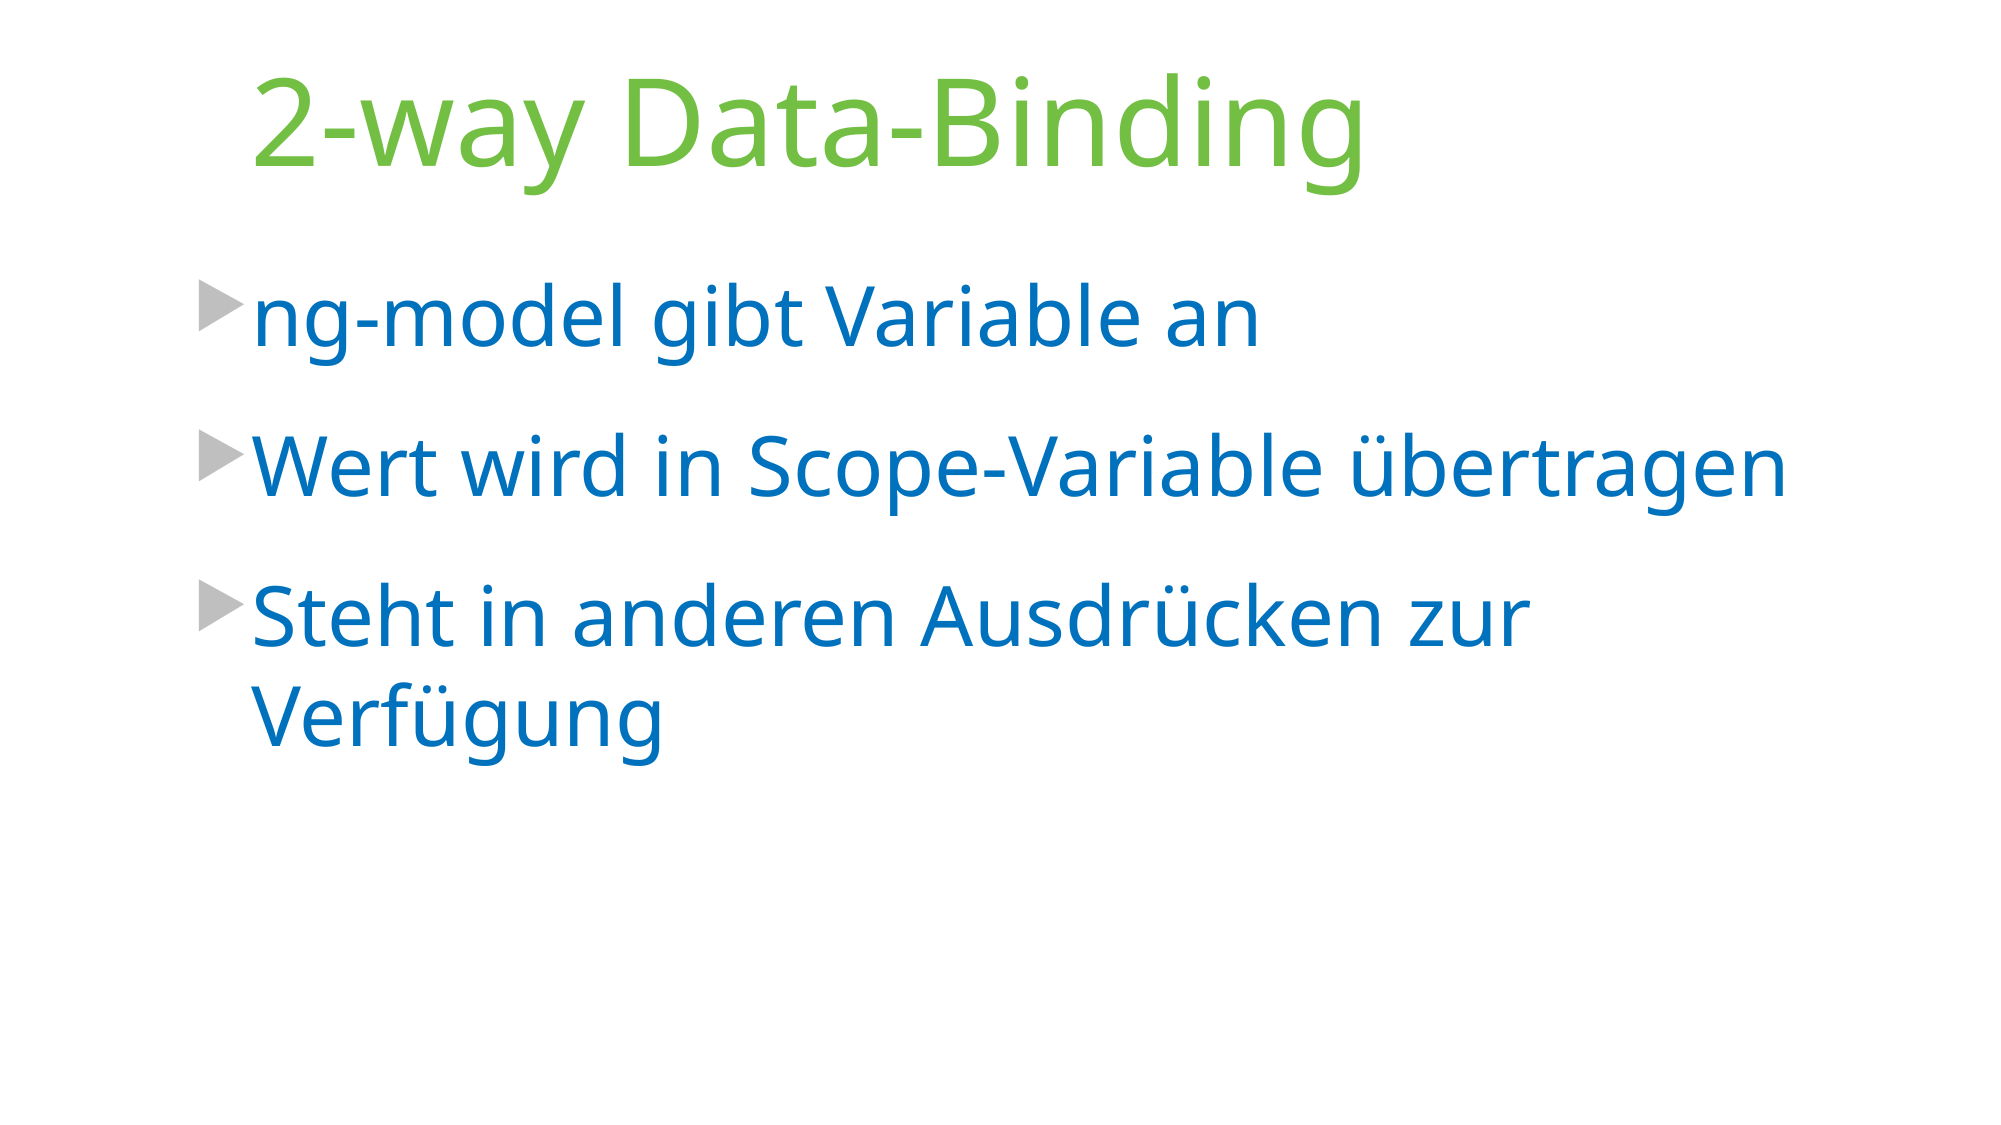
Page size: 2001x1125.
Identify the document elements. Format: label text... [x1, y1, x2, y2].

list ng-model gibt Variable an Wert wird in Scope-Variable übertragen Steht in anderen Ausdrücken zur Verfügung [191, 263, 1945, 1125]
title 2-way Data-Binding [250, 42, 1945, 192]
